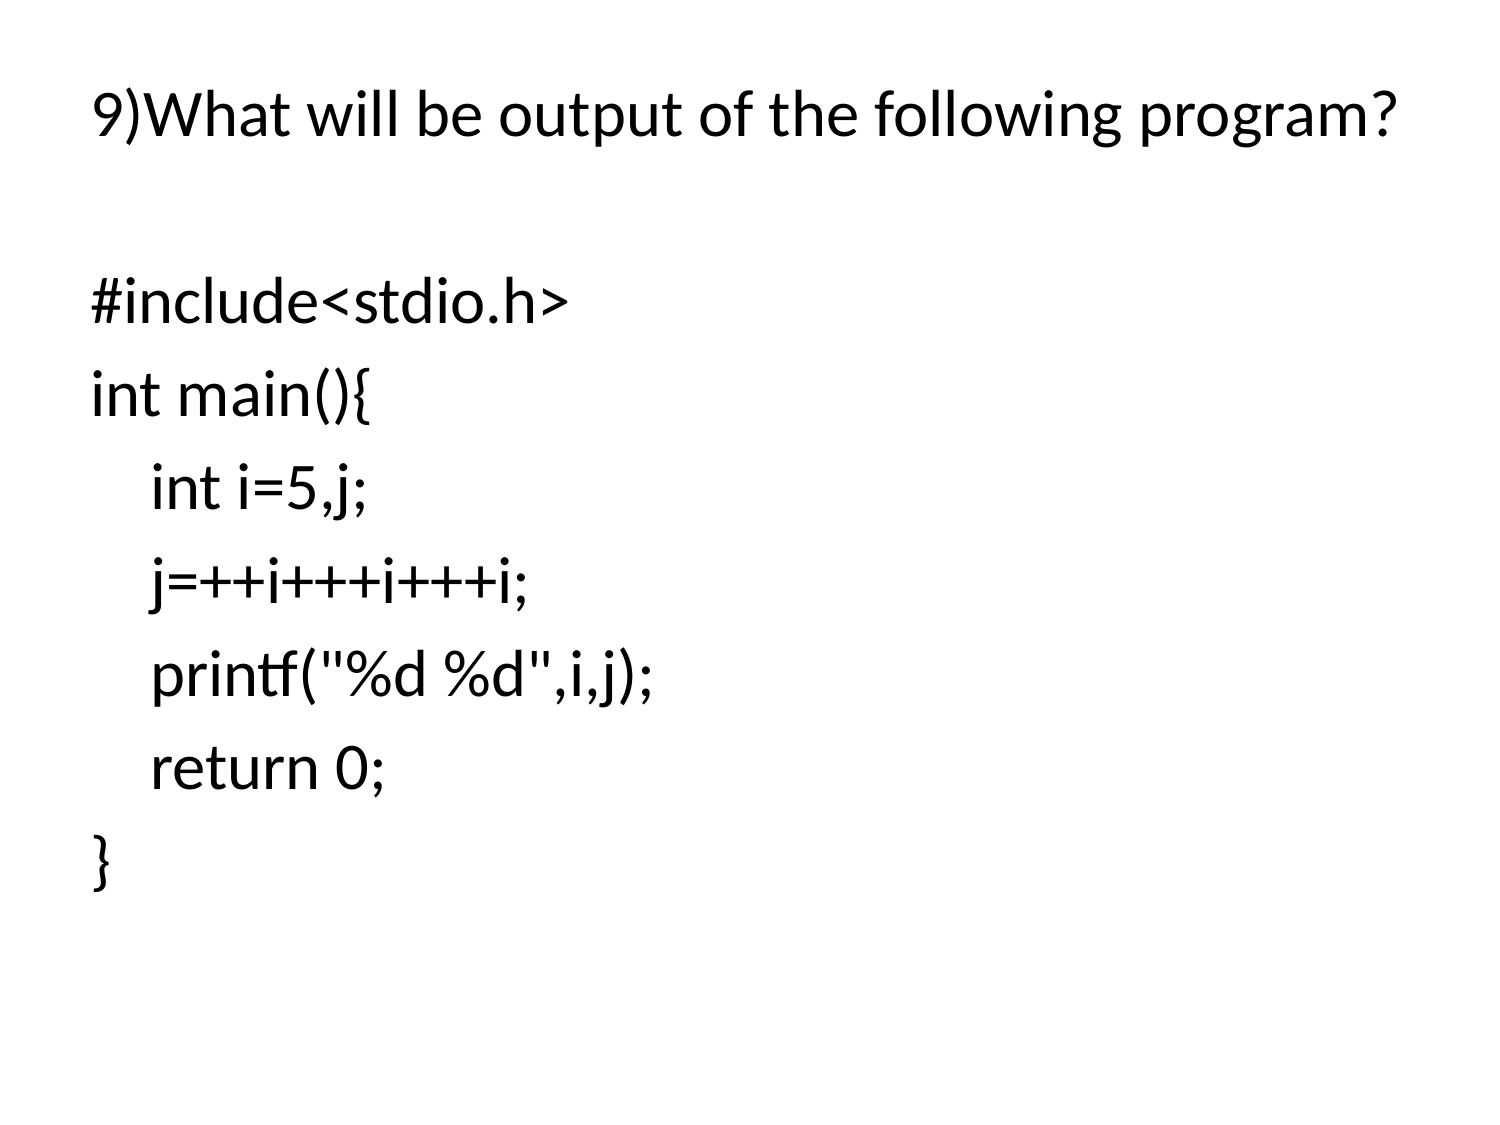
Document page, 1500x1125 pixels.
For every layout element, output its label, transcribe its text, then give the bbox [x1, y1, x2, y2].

list 9)What will be output of the following program? #include<stdio.h> int main(){ int i=5,j; j=++i+++i+++i; printf("%d %d",i,j); return 0; } [75, 62, 1425, 1005]
